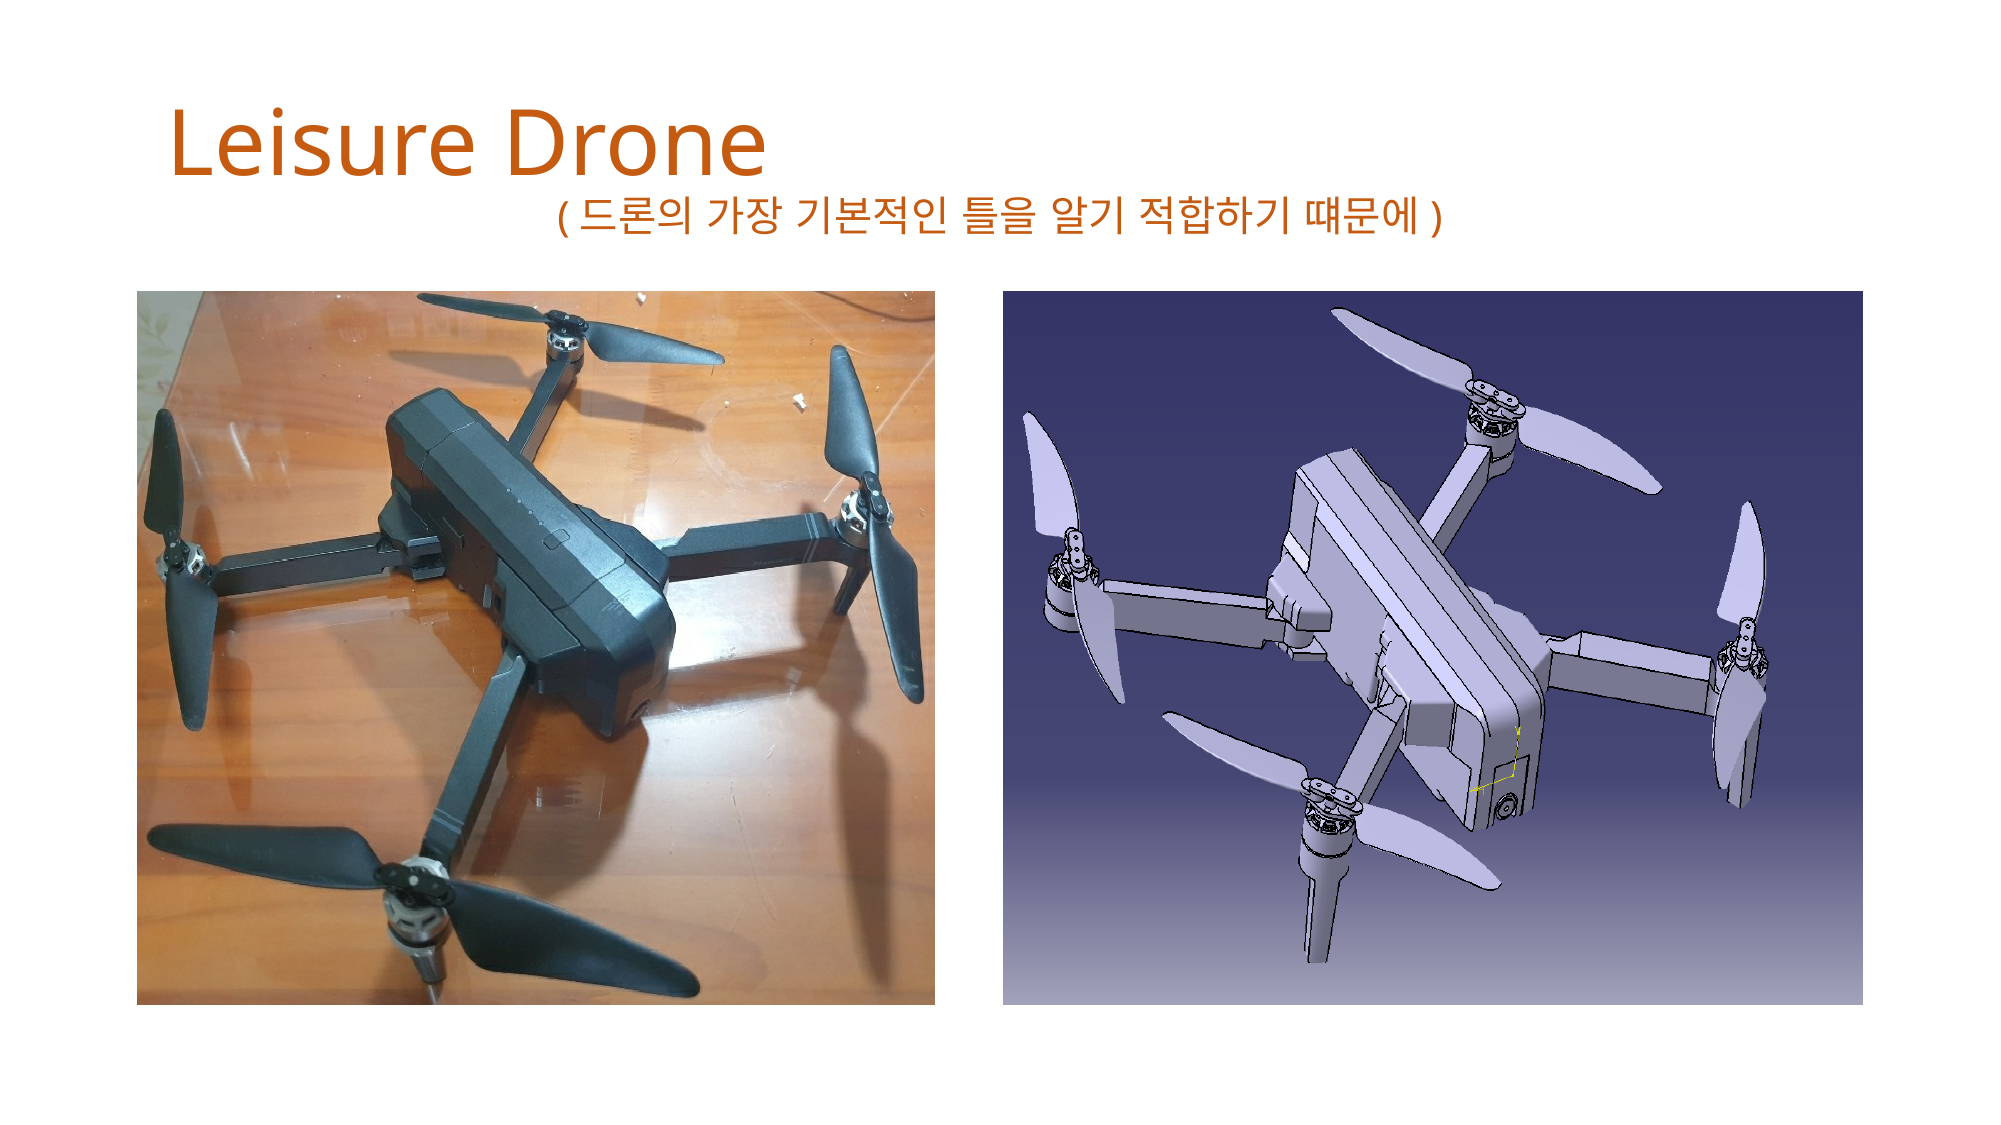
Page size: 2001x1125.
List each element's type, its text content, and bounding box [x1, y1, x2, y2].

picture [137, 291, 935, 1005]
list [1003, 291, 1863, 1005]
title Leisure Drone (드론의 가장 기본적인 틀을 알기 적합하기 떄문에) [137, 59, 1863, 278]
